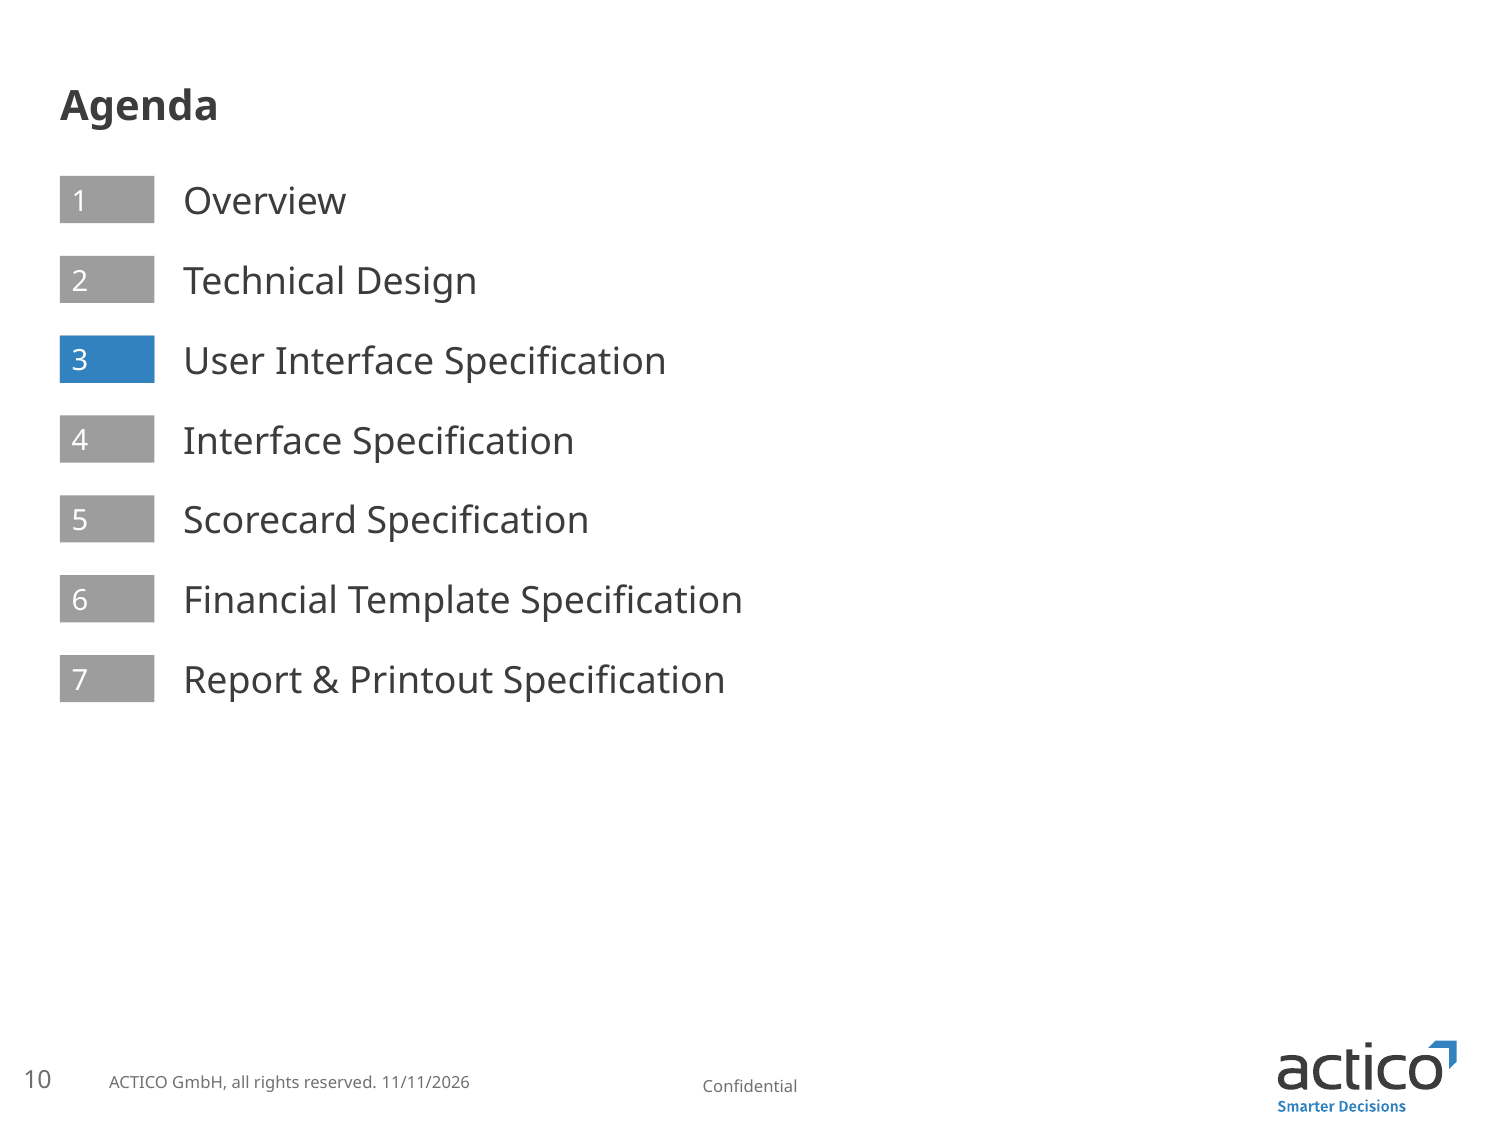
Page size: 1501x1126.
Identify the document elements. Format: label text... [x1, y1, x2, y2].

text_box 3 [59, 335, 155, 383]
title Agenda [60, 79, 1453, 130]
